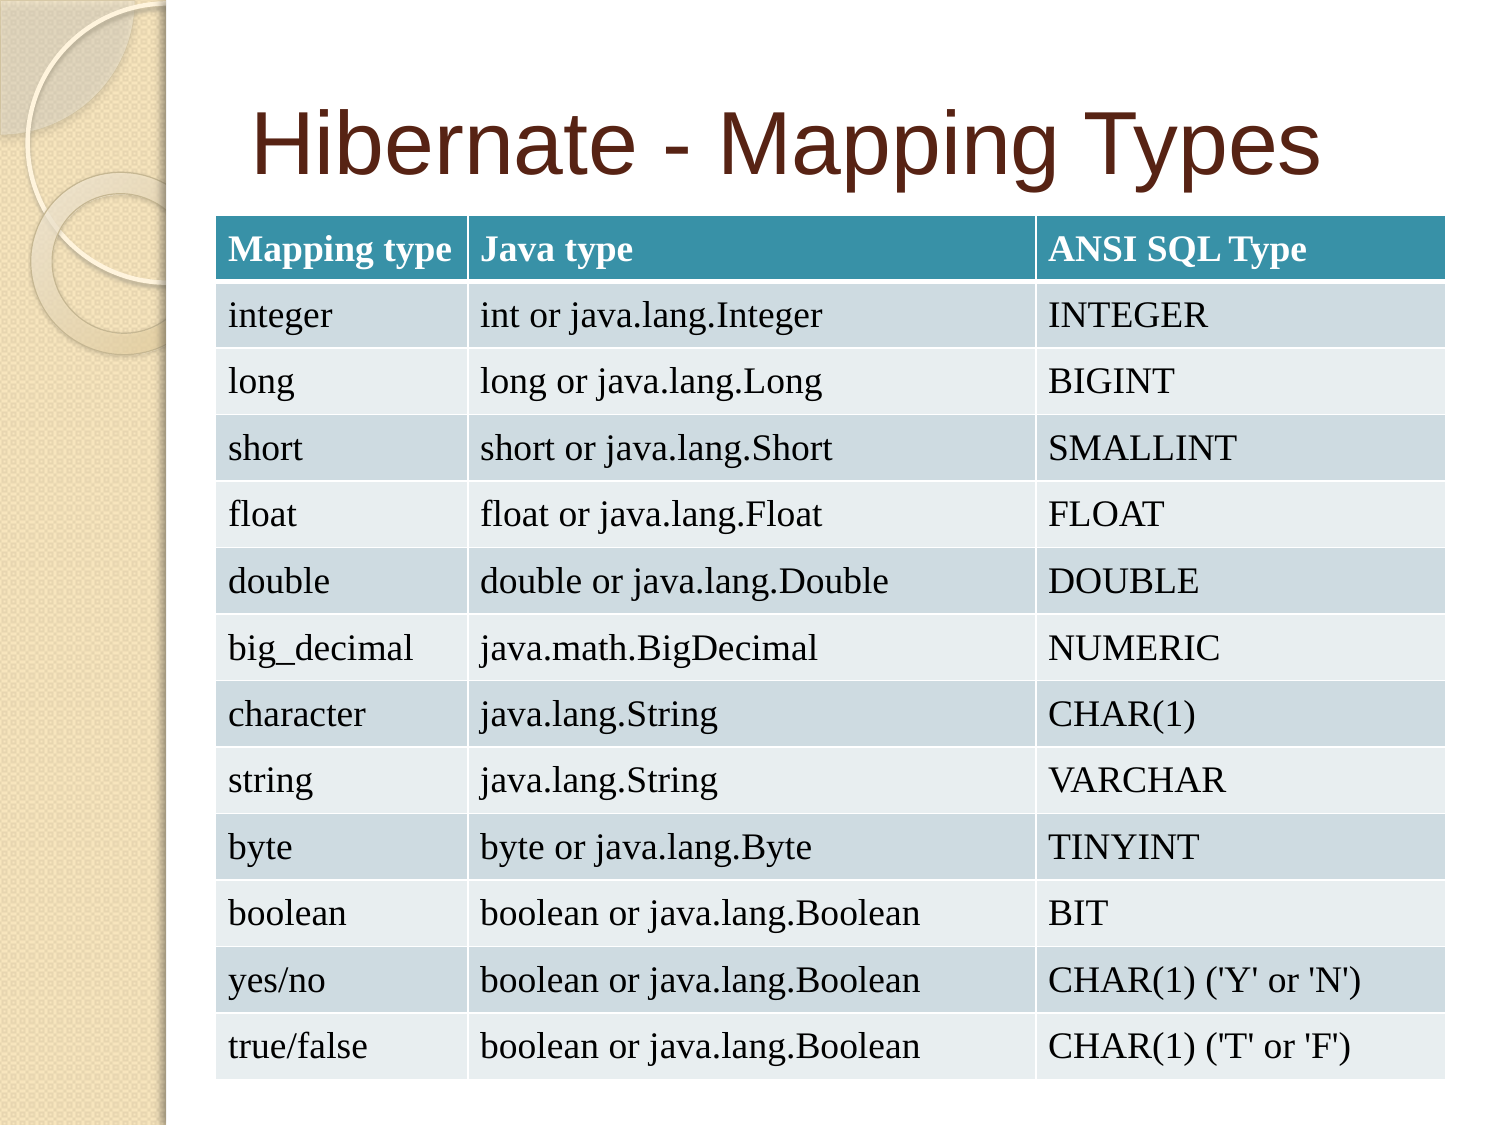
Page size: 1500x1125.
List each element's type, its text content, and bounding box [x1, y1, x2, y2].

table_cell yes/no [216, 947, 467, 1012]
table_cell SMALLINT [1037, 415, 1445, 480]
table_cell float or java.lang.Float [469, 482, 1035, 547]
table_cell boolean or java.lang.Boolean [469, 1014, 1035, 1079]
table_header Mapping type [216, 216, 467, 279]
table_cell big_decimal [216, 615, 467, 680]
table_cell short or java.lang.Short [469, 415, 1035, 480]
table_cell VARCHAR [1037, 748, 1445, 813]
table_cell CHAR(1) ('Y' or 'N') [1037, 947, 1445, 1012]
title Hibernate - Mapping Types [235, 45, 1466, 233]
table_cell boolean [216, 881, 467, 946]
table_cell FLOAT [1037, 482, 1445, 547]
table_cell int or java.lang.Integer [469, 284, 1035, 347]
table_header ANSI SQL Type [1037, 216, 1445, 279]
table_cell INTEGER [1037, 284, 1445, 347]
table_cell NUMERIC [1037, 615, 1445, 680]
table_cell BIGINT [1037, 349, 1445, 414]
table_cell java.lang.String [469, 748, 1035, 813]
table_cell java.math.BigDecimal [469, 615, 1035, 680]
table_cell CHAR(1) [1037, 681, 1445, 746]
table_cell TINYINT [1037, 814, 1445, 879]
table_cell true/false [216, 1014, 467, 1079]
table_cell long or java.lang.Long [469, 349, 1035, 414]
table_cell integer [216, 284, 467, 347]
table_cell long [216, 349, 467, 414]
table_cell byte [216, 814, 467, 879]
table_cell short [216, 415, 467, 480]
table_cell BIT [1037, 881, 1445, 946]
table_header Java type [469, 216, 1035, 279]
table_cell double or java.lang.Double [469, 548, 1035, 613]
table_cell double [216, 548, 467, 613]
table_cell float [216, 482, 467, 547]
table_cell boolean or java.lang.Boolean [469, 881, 1035, 946]
table_cell java.lang.String [469, 681, 1035, 746]
table_cell CHAR(1) ('T' or 'F') [1037, 1014, 1445, 1079]
table_cell DOUBLE [1037, 548, 1445, 613]
table_cell boolean or java.lang.Boolean [469, 947, 1035, 1012]
table_cell byte or java.lang.Byte [469, 814, 1035, 879]
table_cell character [216, 681, 467, 746]
table_cell string [216, 748, 467, 813]
